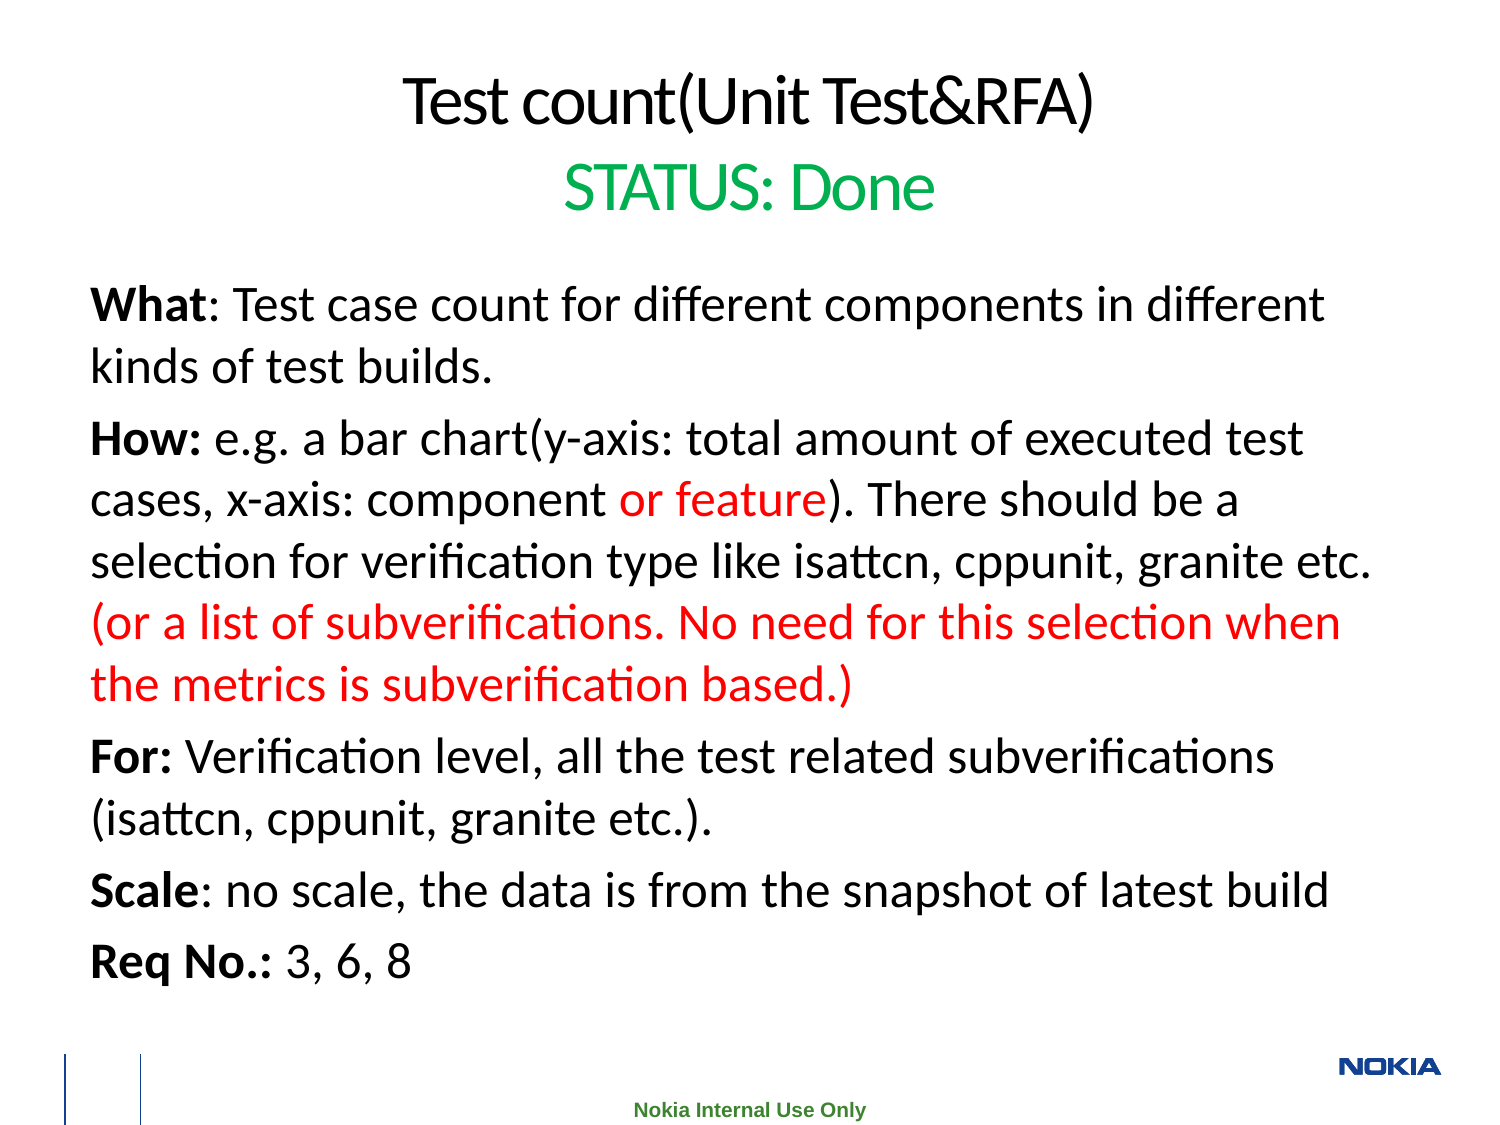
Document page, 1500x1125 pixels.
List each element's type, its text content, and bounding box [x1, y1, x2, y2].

title Test count(Unit Test&RFA) STATUS: Done [75, 45, 1425, 233]
list What: Test case count for different components in different kinds of test builds. How: e.g. a bar chart(y-axis: total amount of executed test cases, x-axis: component or feature). There should be a selection for verification type like isattcn, cppunit, granite etc. (or a list of subverifications. No need for this selection when the metrics is subverification based.) For: Verification level, all the test related subverifications (isattcn, cppunit, granite etc.). Scale: no scale, the data is from the snapshot of latest build Req No.: 3, 6, 8 [75, 262, 1425, 1005]
